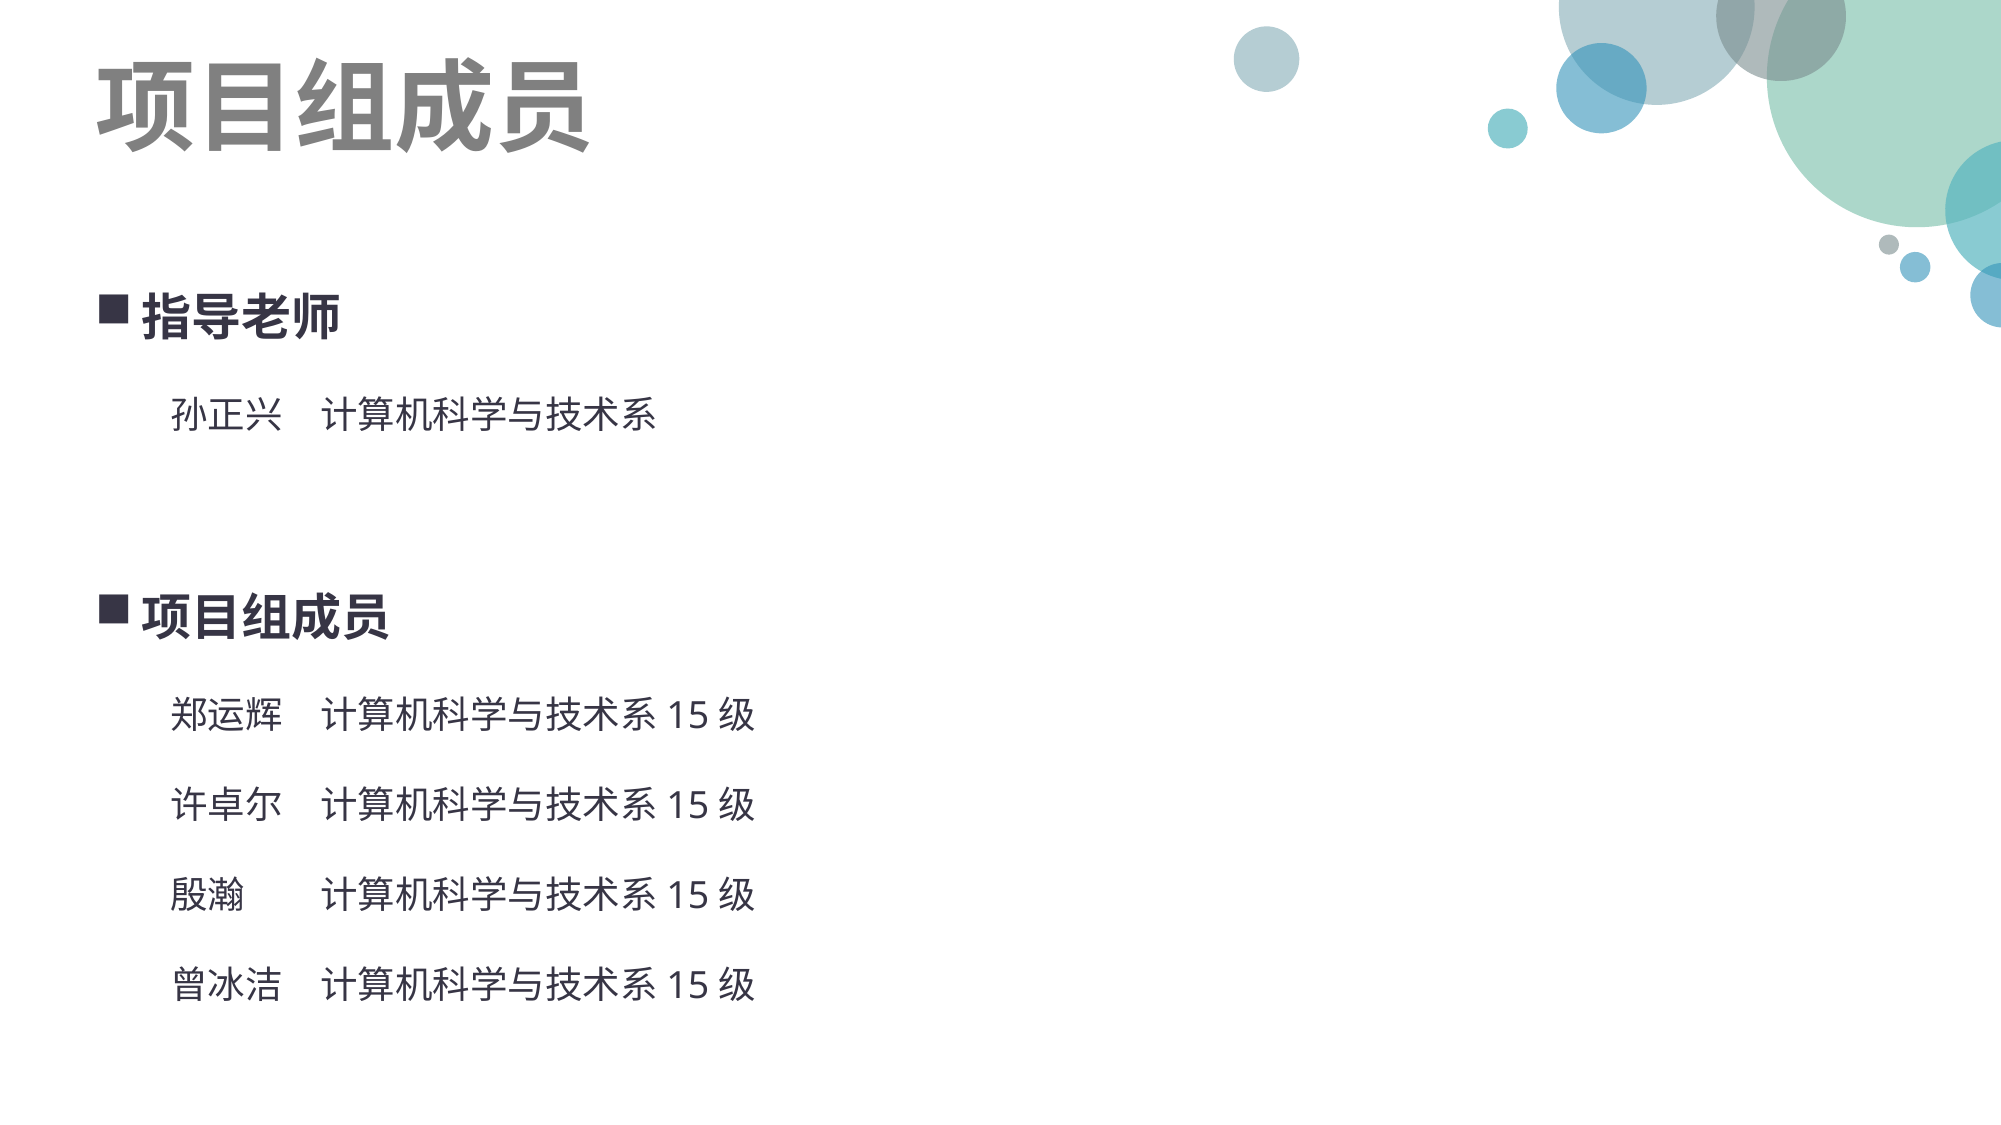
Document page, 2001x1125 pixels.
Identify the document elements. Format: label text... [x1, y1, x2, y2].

text_box 项目组成员 [80, 36, 650, 159]
text_box 指导老师 孙正兴 计算机科学与技术系 项目组成员 郑运辉 计算机科学与技术系15级 许卓尔 计算机科学与技术系15级 殷瀚 计算机科学与技术系15级 曾冰洁 计算机科学与技术系15级 [80, 218, 913, 1013]
